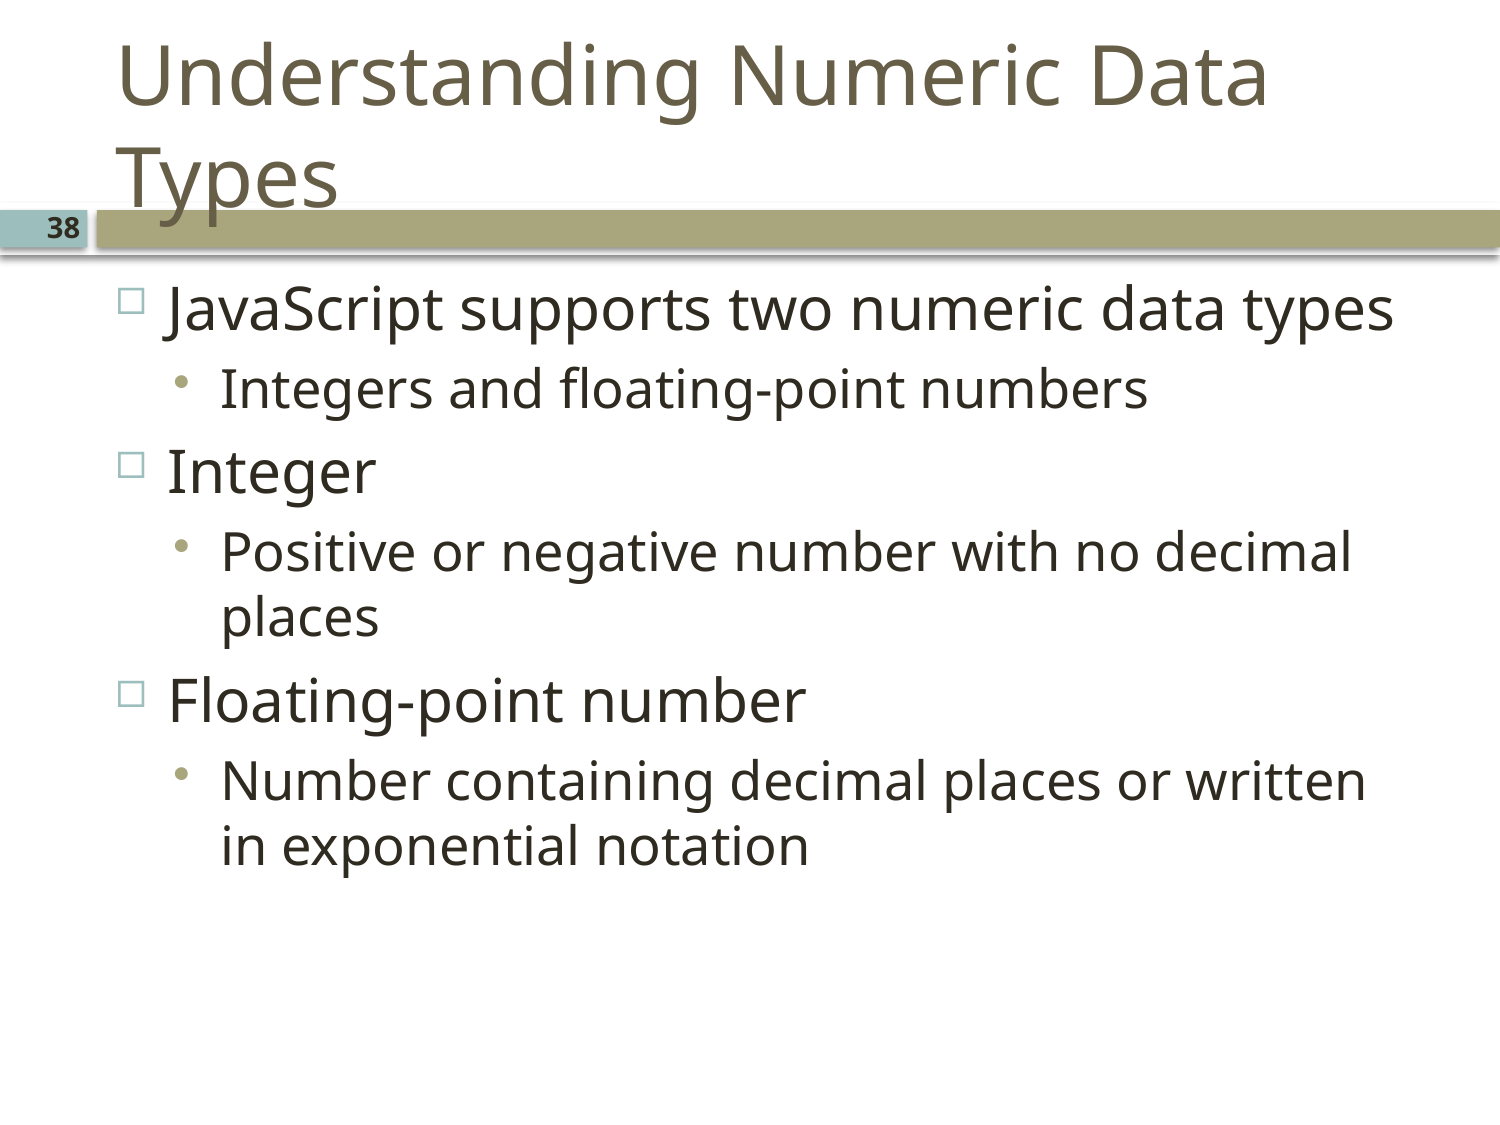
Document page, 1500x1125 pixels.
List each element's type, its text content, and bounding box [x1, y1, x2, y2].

title Understanding Numeric Data Types [100, 37, 1438, 200]
slide_number 38 [26, 199, 101, 260]
list JavaScript supports two numeric data types Integers and floating-point numbers Integer Positive or negative number with no decimal places Floating-point number Number containing decimal places or written in exponential notation [100, 262, 1438, 1005]
